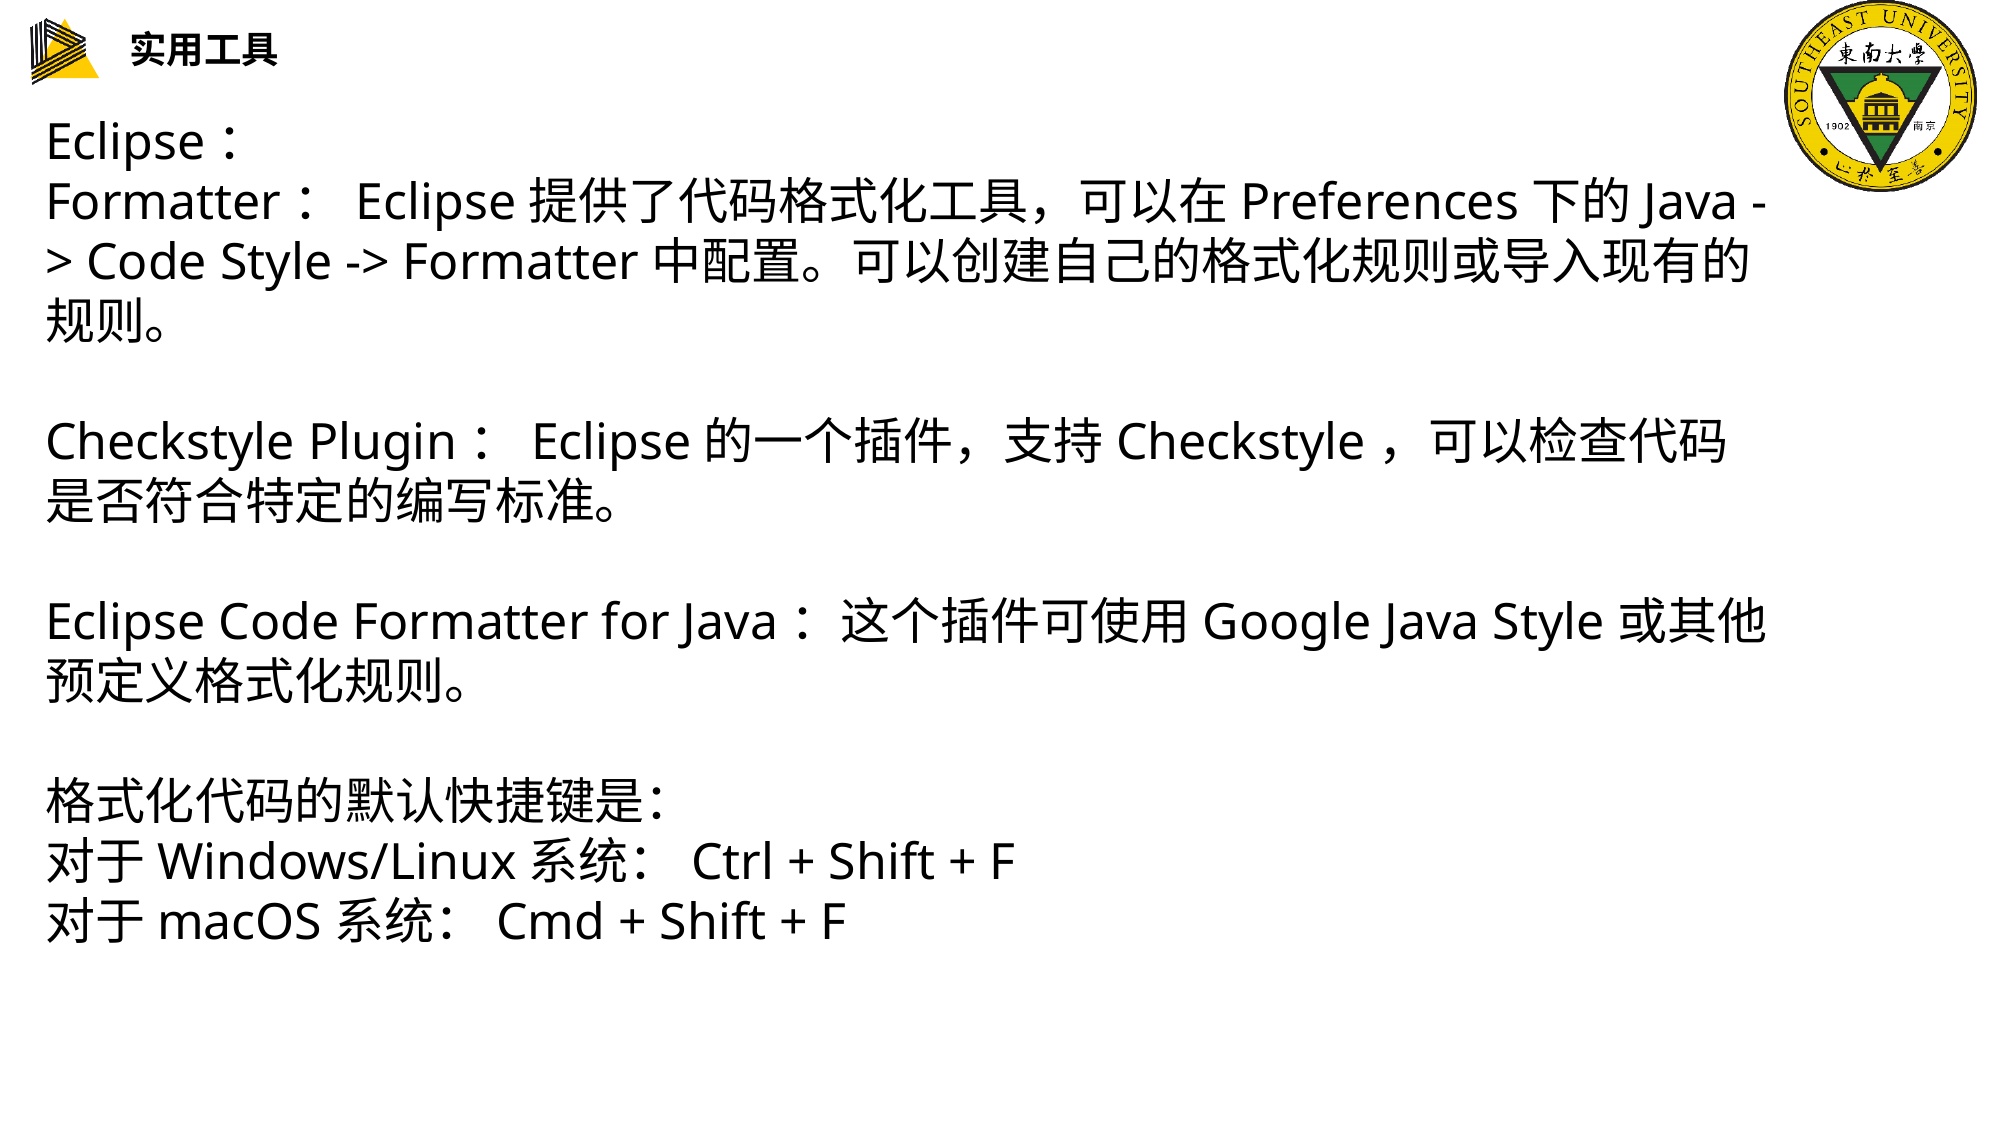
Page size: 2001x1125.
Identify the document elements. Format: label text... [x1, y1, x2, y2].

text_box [30, 18, 295, 85]
picture [1784, 0, 1977, 192]
text_box Eclipse： Formatter：Eclipse提供了代码格式化工具，可以在Preferences下的Java -> Code Style -> Formatter中配置。可以创建自己的格式化规则或导入现有的规则。 Checkstyle Plugin：Eclipse的一个插件，支持Checkstyle，可以检查代码是否符合特定的编写标准。 Eclipse Code Formatter for Java：这个插件可使用Google Java Style或其他预定义格式化规则。 格式化代码的默认快捷键是： 对于Windows/Linux系统：Ctrl + Shift + F 对于macOS系统：Cmd + Shift + F [30, 101, 1785, 1047]
